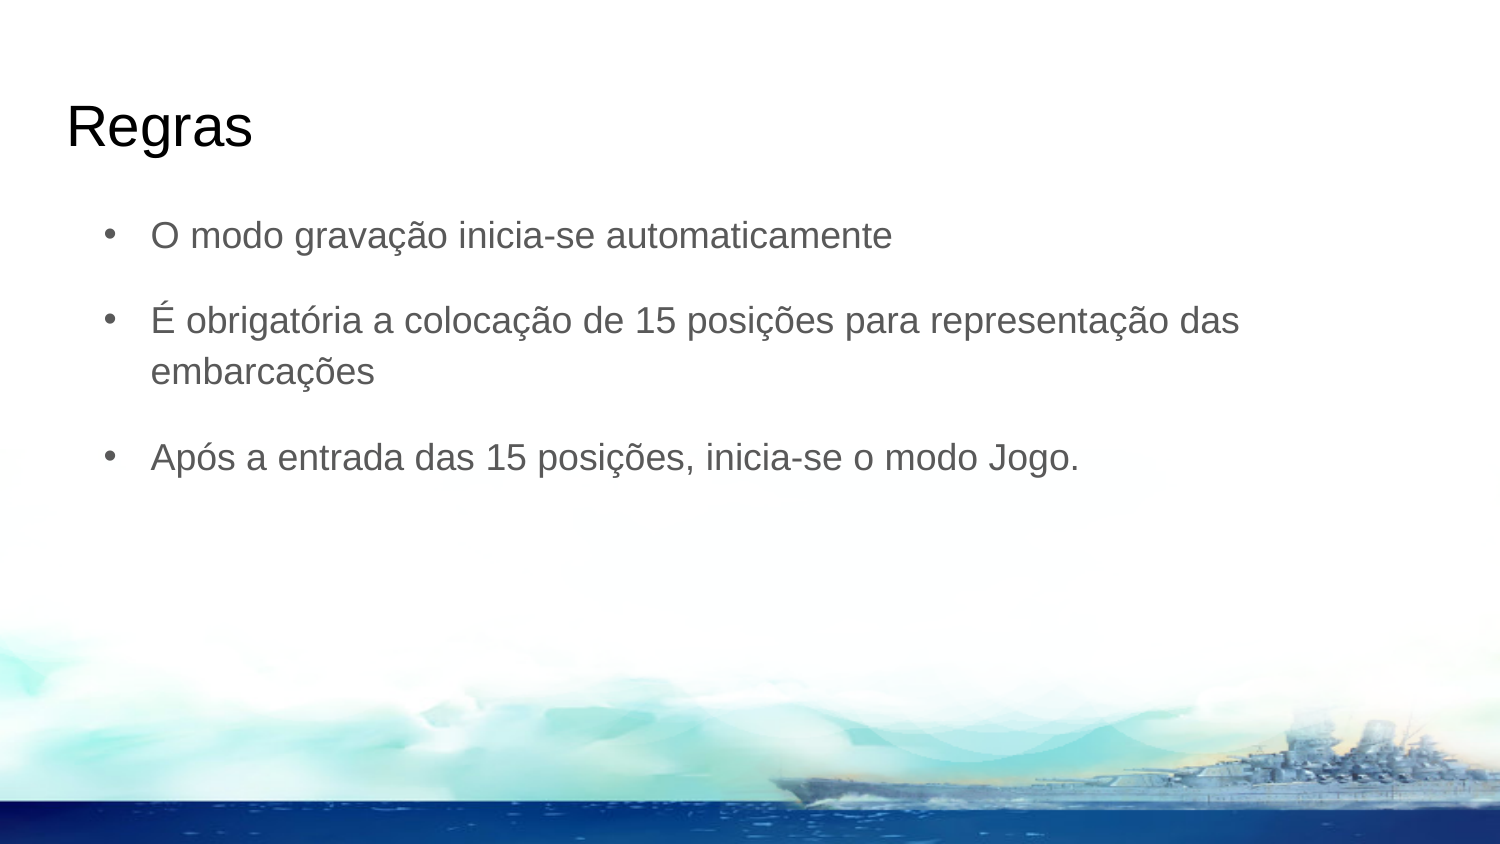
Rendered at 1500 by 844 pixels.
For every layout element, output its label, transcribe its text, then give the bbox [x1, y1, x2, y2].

picture [0, 0, 1500, 844]
list O modo gravação inicia-se automaticamente É obrigatória a colocação de 15 posições para representação das embarcações Após a entrada das 15 posições, inicia-se o modo Jogo. [51, 189, 1449, 750]
title Regras [51, 72, 1449, 167]
